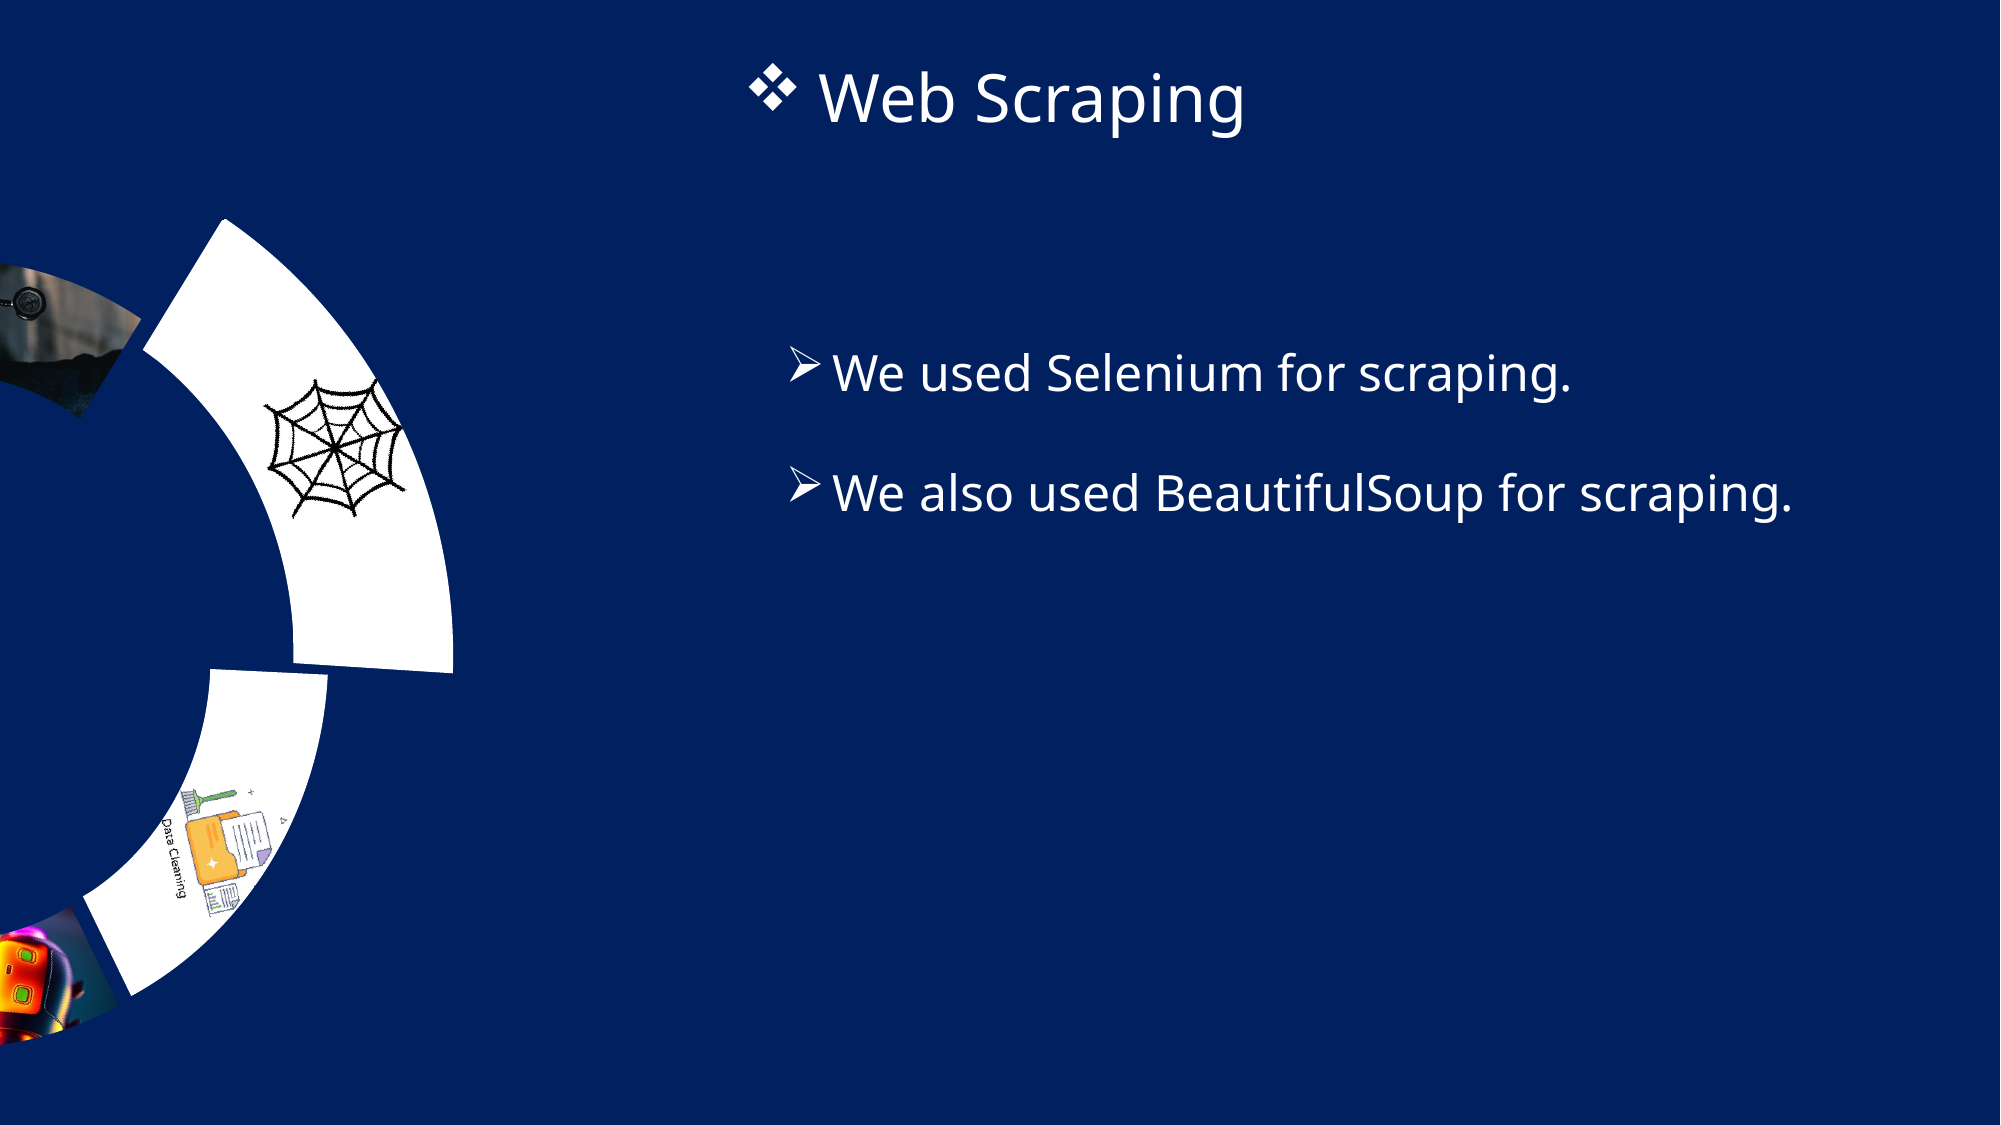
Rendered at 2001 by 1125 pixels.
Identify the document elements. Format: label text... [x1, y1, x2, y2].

text_box We used Selenium for scraping. We also used BeautifulSoup for scraping. [770, 333, 1810, 589]
picture [0, 155, 142, 517]
text_box Web Scraping [728, 48, 1263, 143]
picture [0, 207, 454, 1125]
